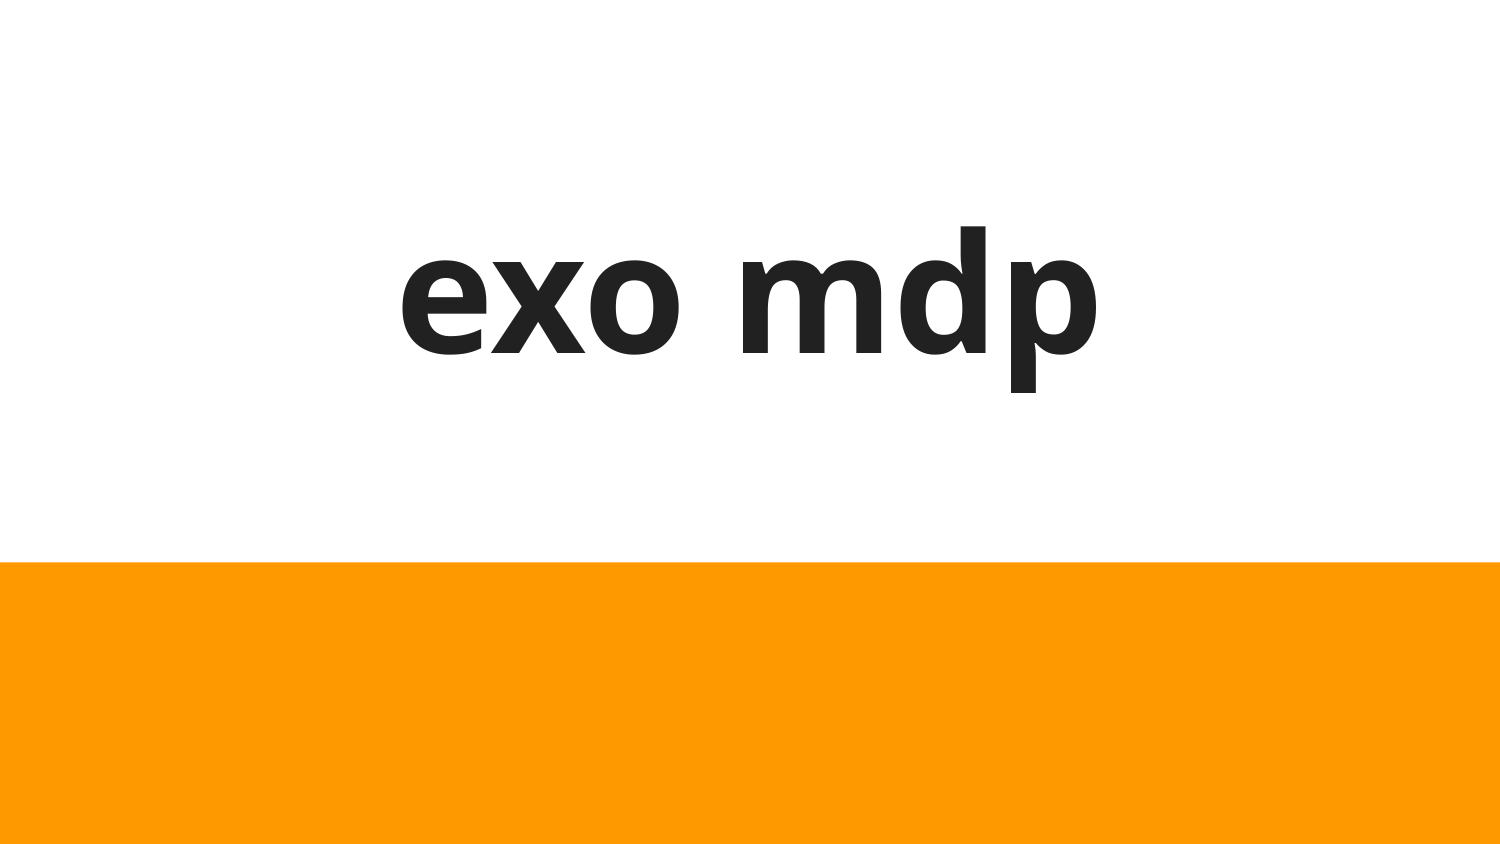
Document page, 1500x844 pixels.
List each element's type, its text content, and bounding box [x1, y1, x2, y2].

title exo mdp [51, 67, 1449, 510]
